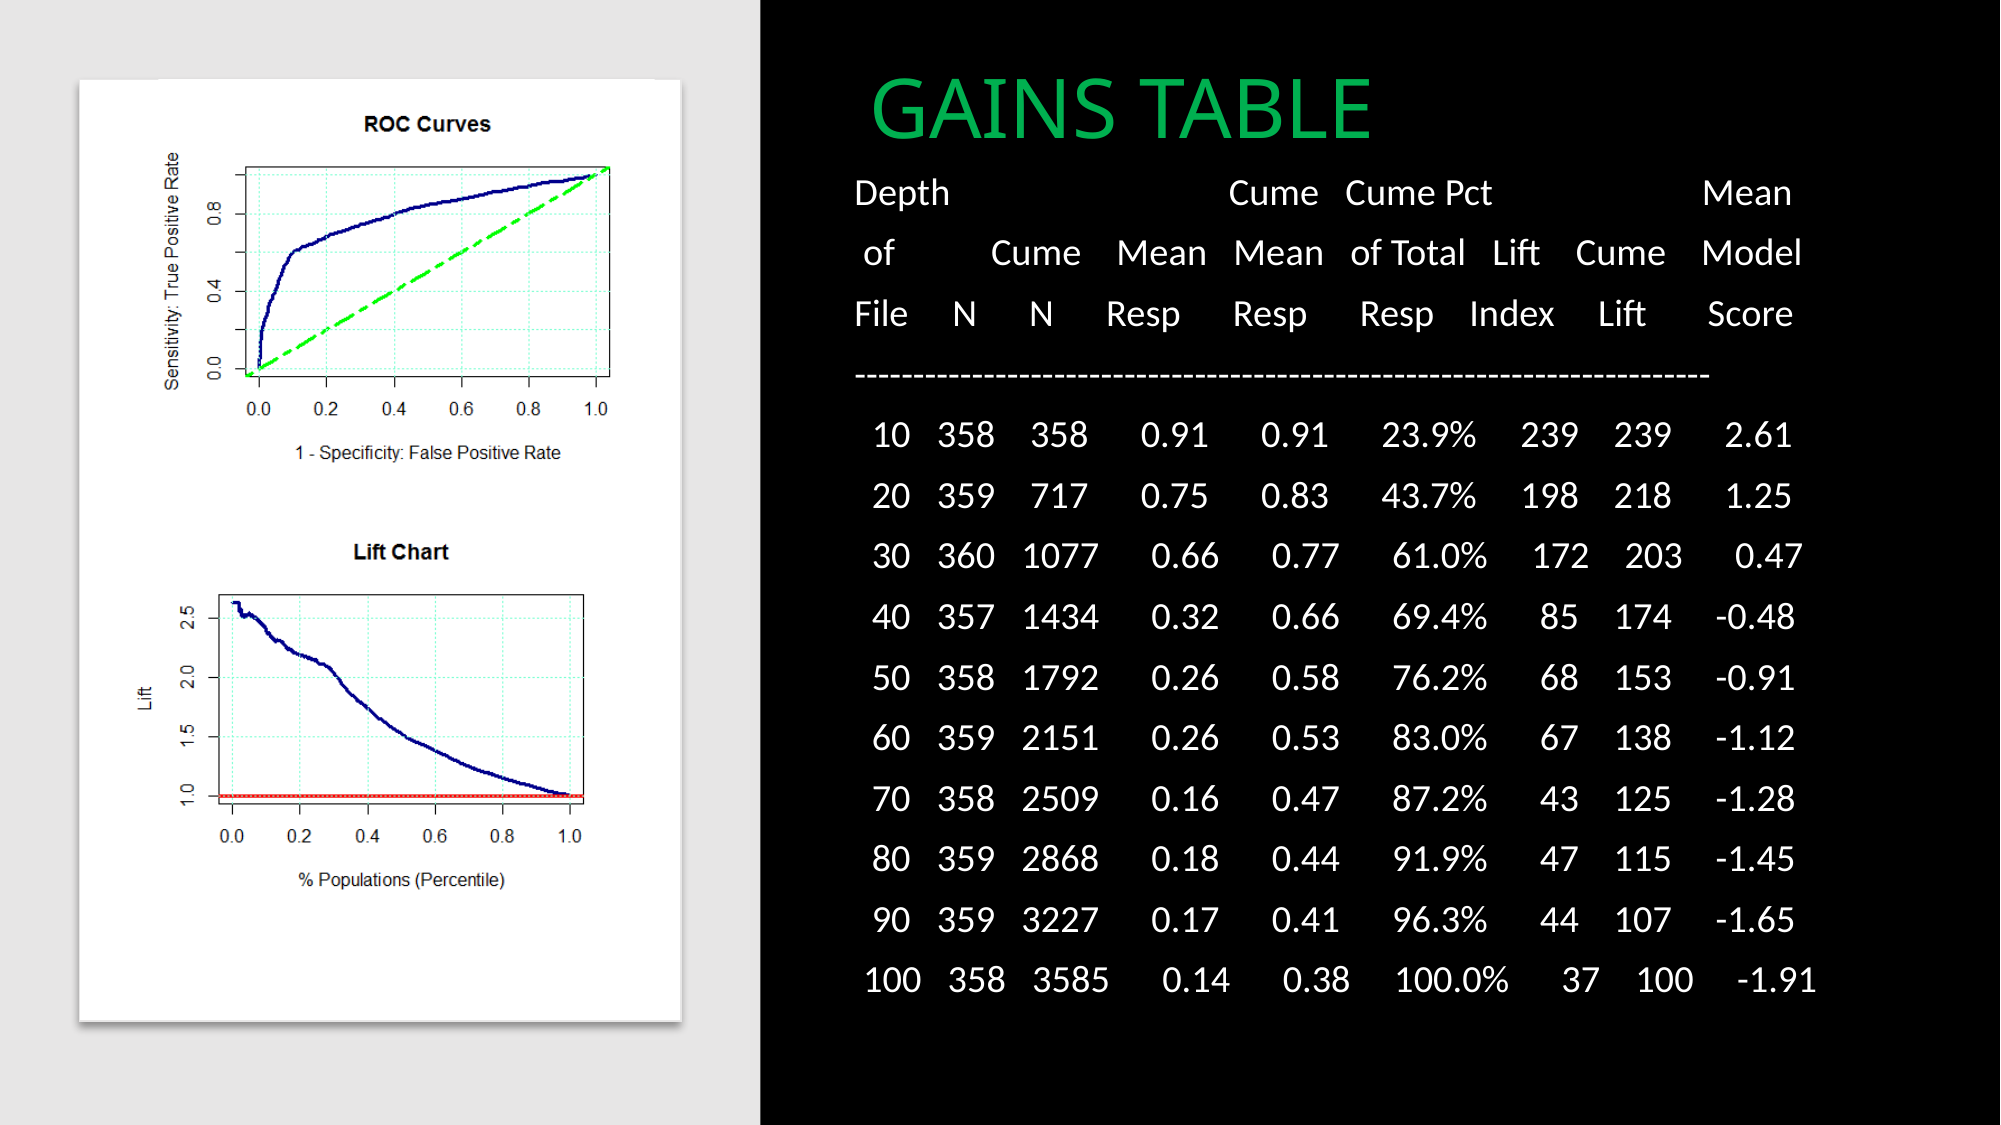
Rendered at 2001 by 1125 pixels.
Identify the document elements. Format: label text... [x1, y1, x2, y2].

title GAINS TABLE [854, 59, 1863, 165]
text_box [0, 0, 761, 1125]
text_box [78, 78, 682, 1022]
picture [158, 79, 655, 480]
picture [131, 507, 629, 914]
list Depth Cume Cume Pct Mean of Cume Mean Mean of Total Lift Cume Model File N N Resp Resp Resp Index Lift Score ------------------------------------------------------------------------- 10 358 358 0.91 0.91 23.9% 239 239 2.61 20 359 717 0.75 0.83 43.7% 198 218 1.25 30 360 1077 0.66 0.77 61.0% 172 203 0.47 40 357 1434 0.32 0.66 69.4% 85 174 -0.48 50 358 1792 0.26 0.58 76.2% 68 153 -0.91 60 359 2151 0.26 0.53 83.0% 67 138 -1.12 70 358 2509 0.16 0.47 87.2% 43 125 -1.28 80 359 2868 0.18 0.44 91.9% 47 115 -1.45 90 359 3227 0.17 0.41 96.3% 44 107 -1.65 100 358 3585 0.14 0.38 100.0% 37 100 -1.91 [839, 164, 1893, 1021]
